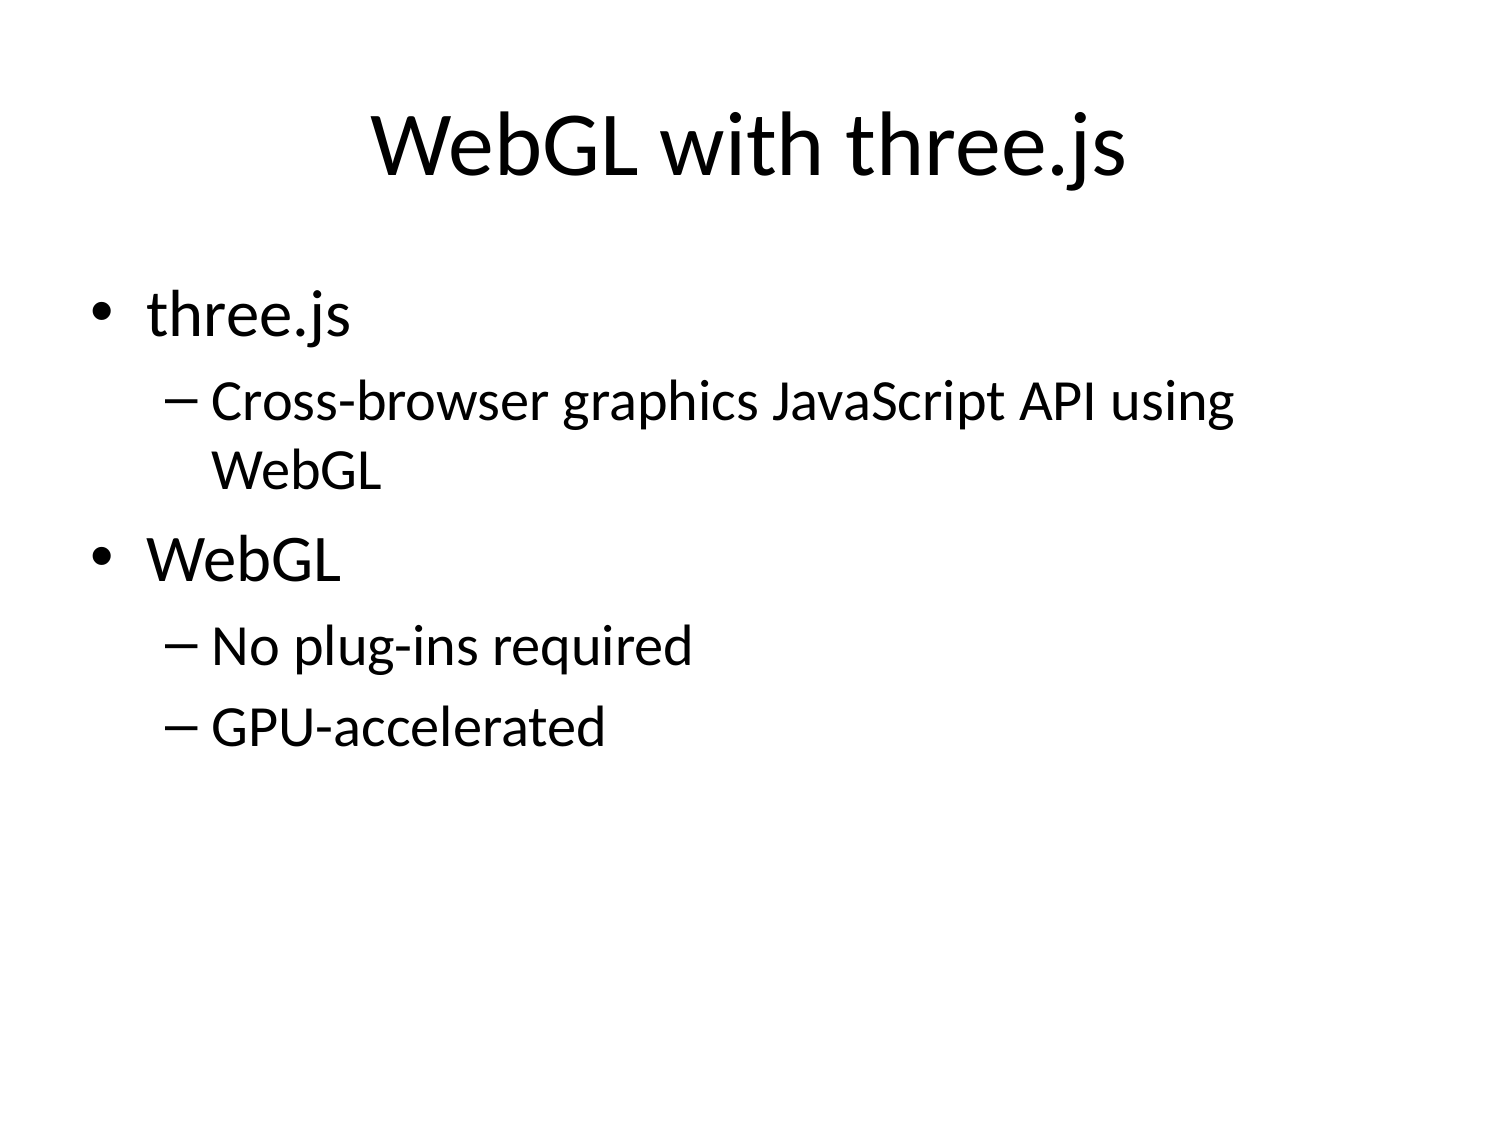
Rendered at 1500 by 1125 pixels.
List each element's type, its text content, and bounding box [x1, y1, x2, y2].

list three.js Cross-browser graphics JavaScript API using WebGL WebGL No plug-ins required GPU-accelerated [75, 262, 1425, 1005]
title WebGL with three.js [75, 45, 1425, 233]
